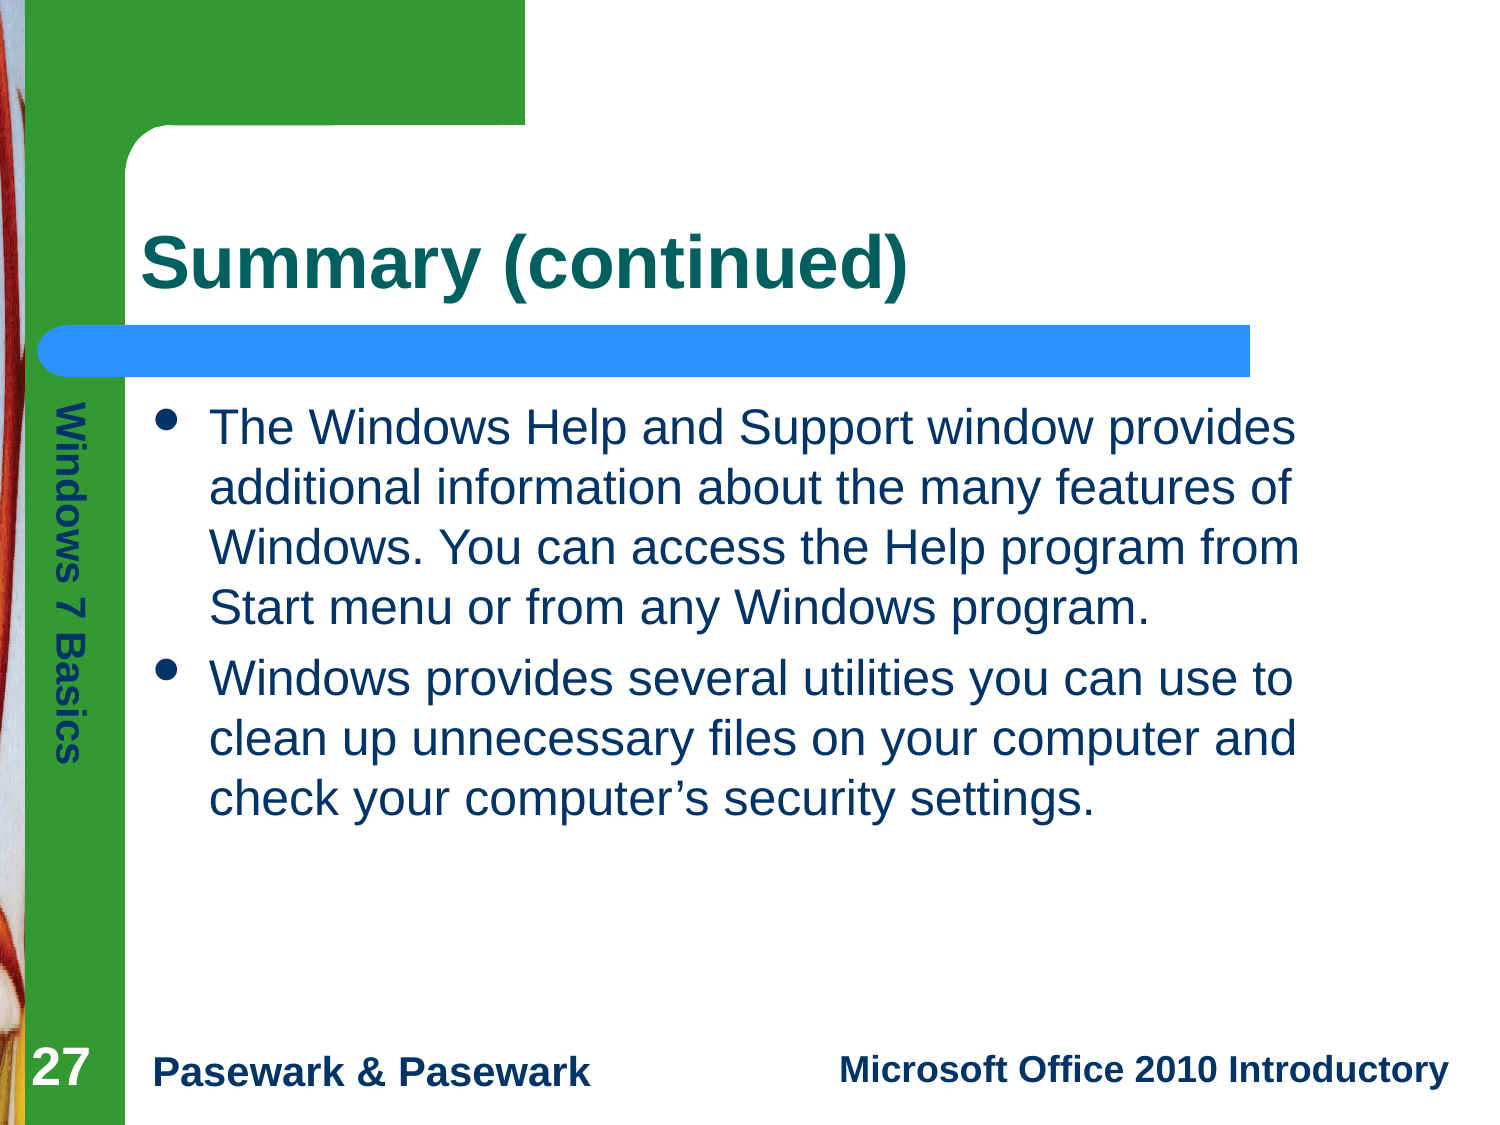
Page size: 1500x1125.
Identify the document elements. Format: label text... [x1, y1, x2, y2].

slide_number 27 [13, 1023, 111, 1105]
list The Windows Help and Support window provides additional information about the many features of Windows. You can access the Help program from Start menu or from any Windows program. Windows provides several utilities you can use to clean up unnecessary files on your computer and check your computer’s security settings. [137, 387, 1400, 999]
title Summary (continued) [124, 124, 1426, 313]
picture [0, 0, 25, 1125]
